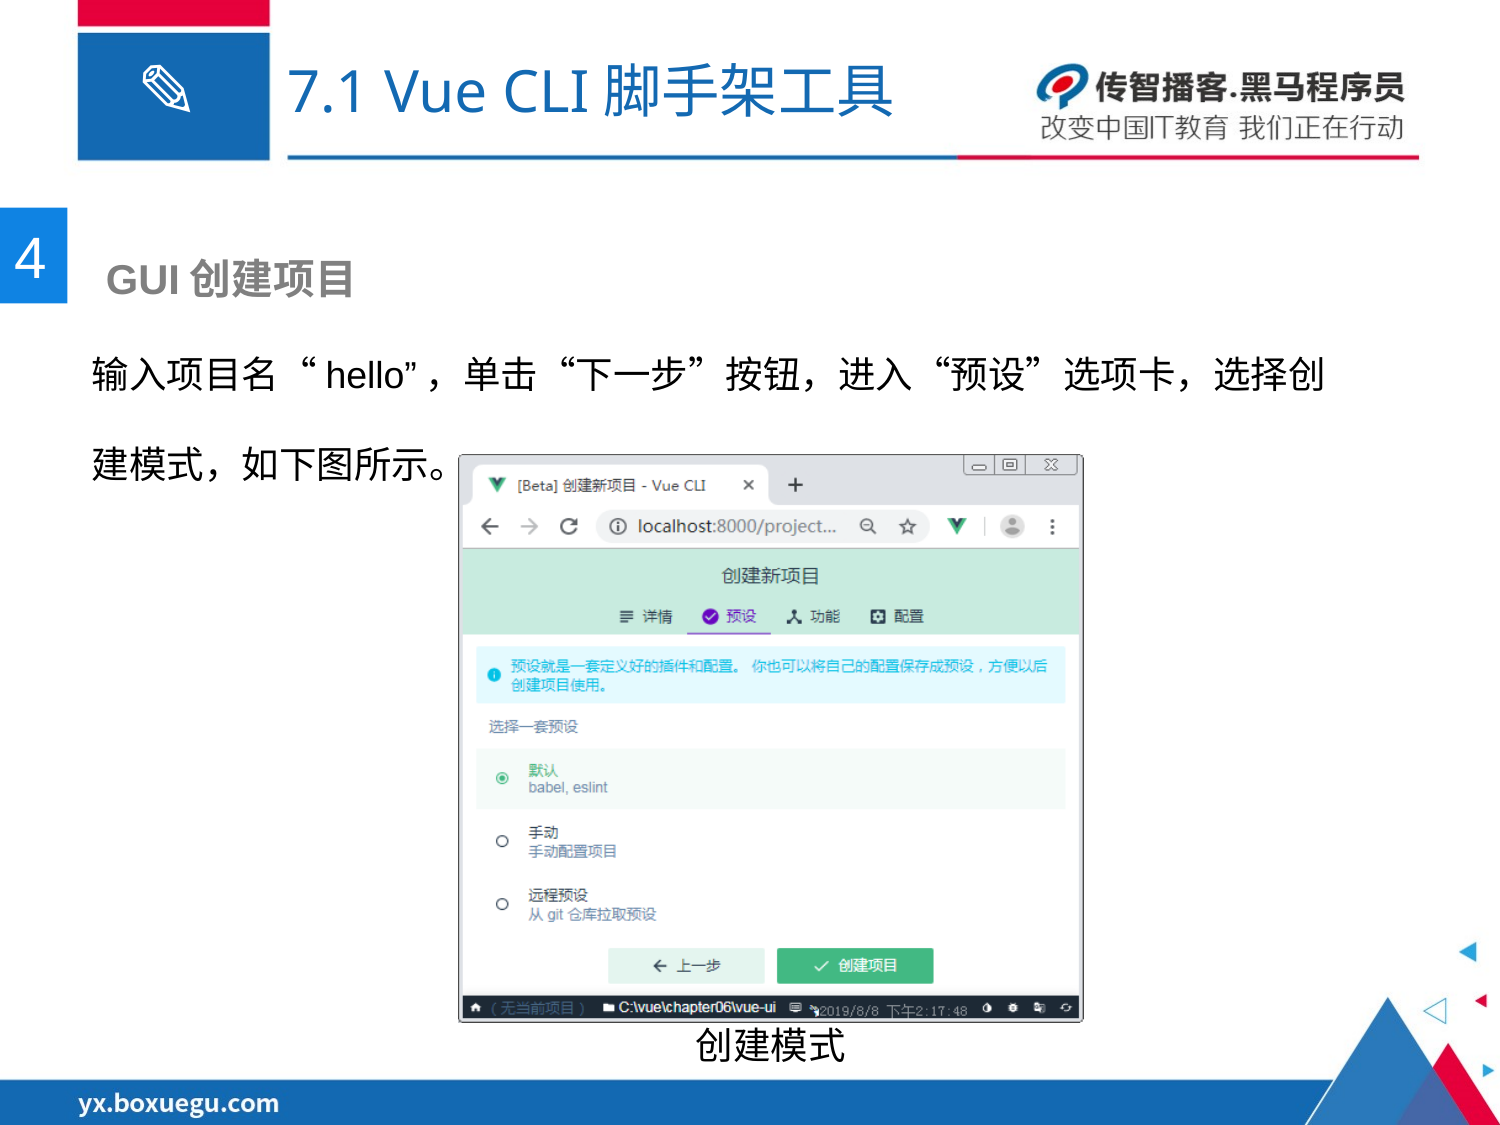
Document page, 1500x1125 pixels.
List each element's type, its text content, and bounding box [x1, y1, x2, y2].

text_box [457, 453, 1084, 1079]
text_box 输入项目名“hello”，单击“下一步”按钮，进入“预设”选项卡，选择创建模式，如下图所示。 [76, 298, 1371, 494]
picture [0, 1, 1500, 1125]
title 7.1 Vue CLI脚手架工具 [271, 25, 1046, 153]
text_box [0, 207, 842, 311]
